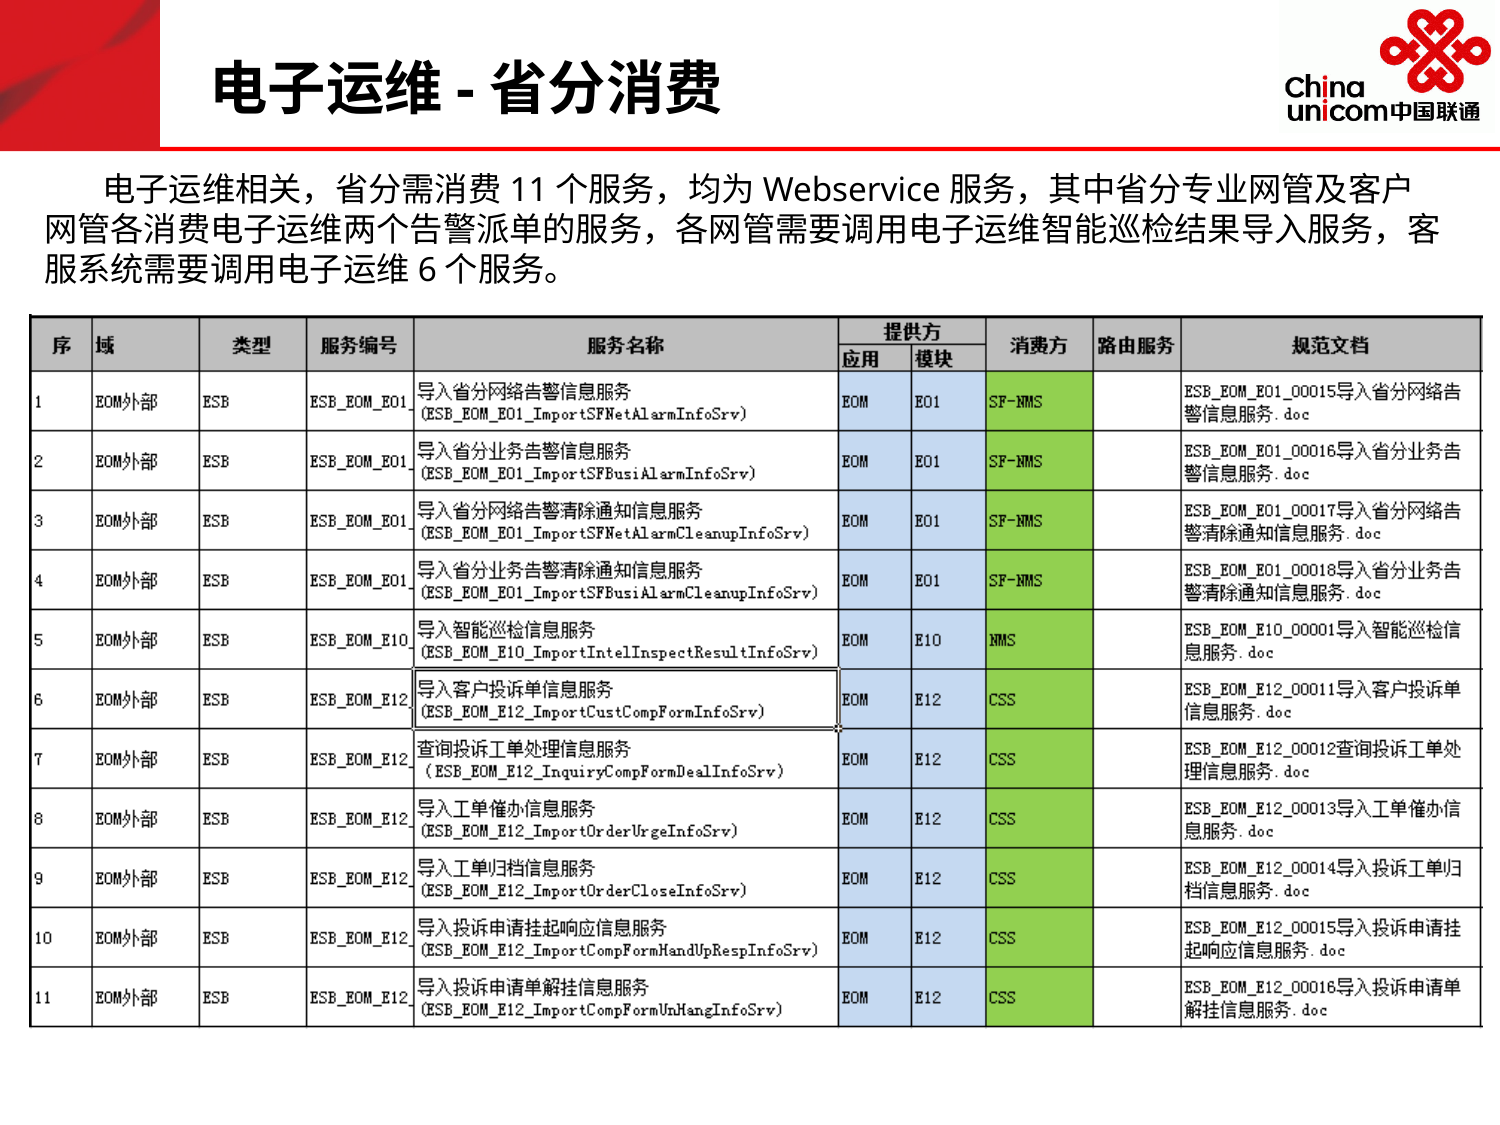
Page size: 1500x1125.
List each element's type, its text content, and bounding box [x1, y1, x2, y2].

title 电子运维-省分消费 [194, 18, 1211, 129]
picture [29, 314, 1483, 1030]
picture [0, 0, 160, 151]
picture [1279, 0, 1495, 133]
text_box 电子运维相关，省分需消费11个服务，均为Webservice服务，其中省分专业网管及客户网管各消费电子运维两个告警派单的服务，各网管需要调用电子运维智能巡检结果导入服务，客服系统需要调用电子运维6个服务。 [29, 160, 1459, 296]
